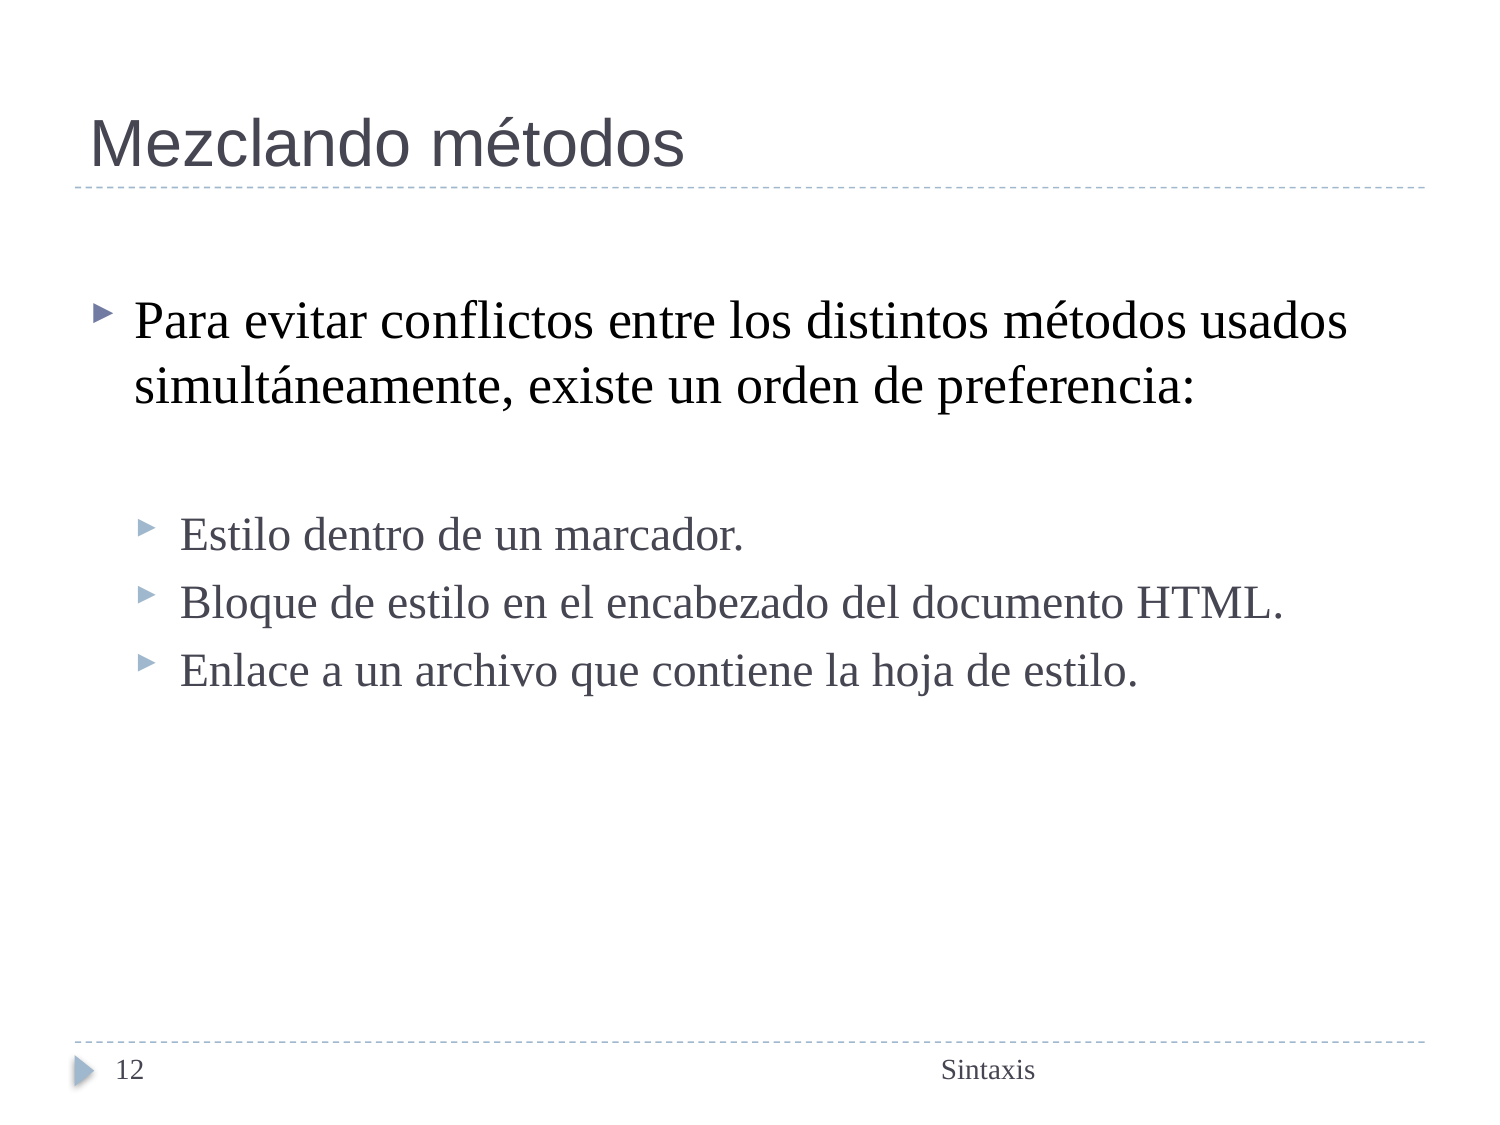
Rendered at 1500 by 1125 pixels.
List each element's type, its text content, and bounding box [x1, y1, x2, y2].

title Mezclando métodos [75, 24, 1425, 188]
slide_number 12 [100, 1042, 426, 1103]
footer Sintaxis [475, 1042, 1051, 1103]
list Para evitar conflictos entre los distintos métodos usados simultáneamente, existe un orden de preferencia: Estilo dentro de un marcador. Bloque de estilo en el encabezado del documento HTML. Enlace a un archivo que contiene la hoja de estilo. [75, 200, 1425, 1010]
